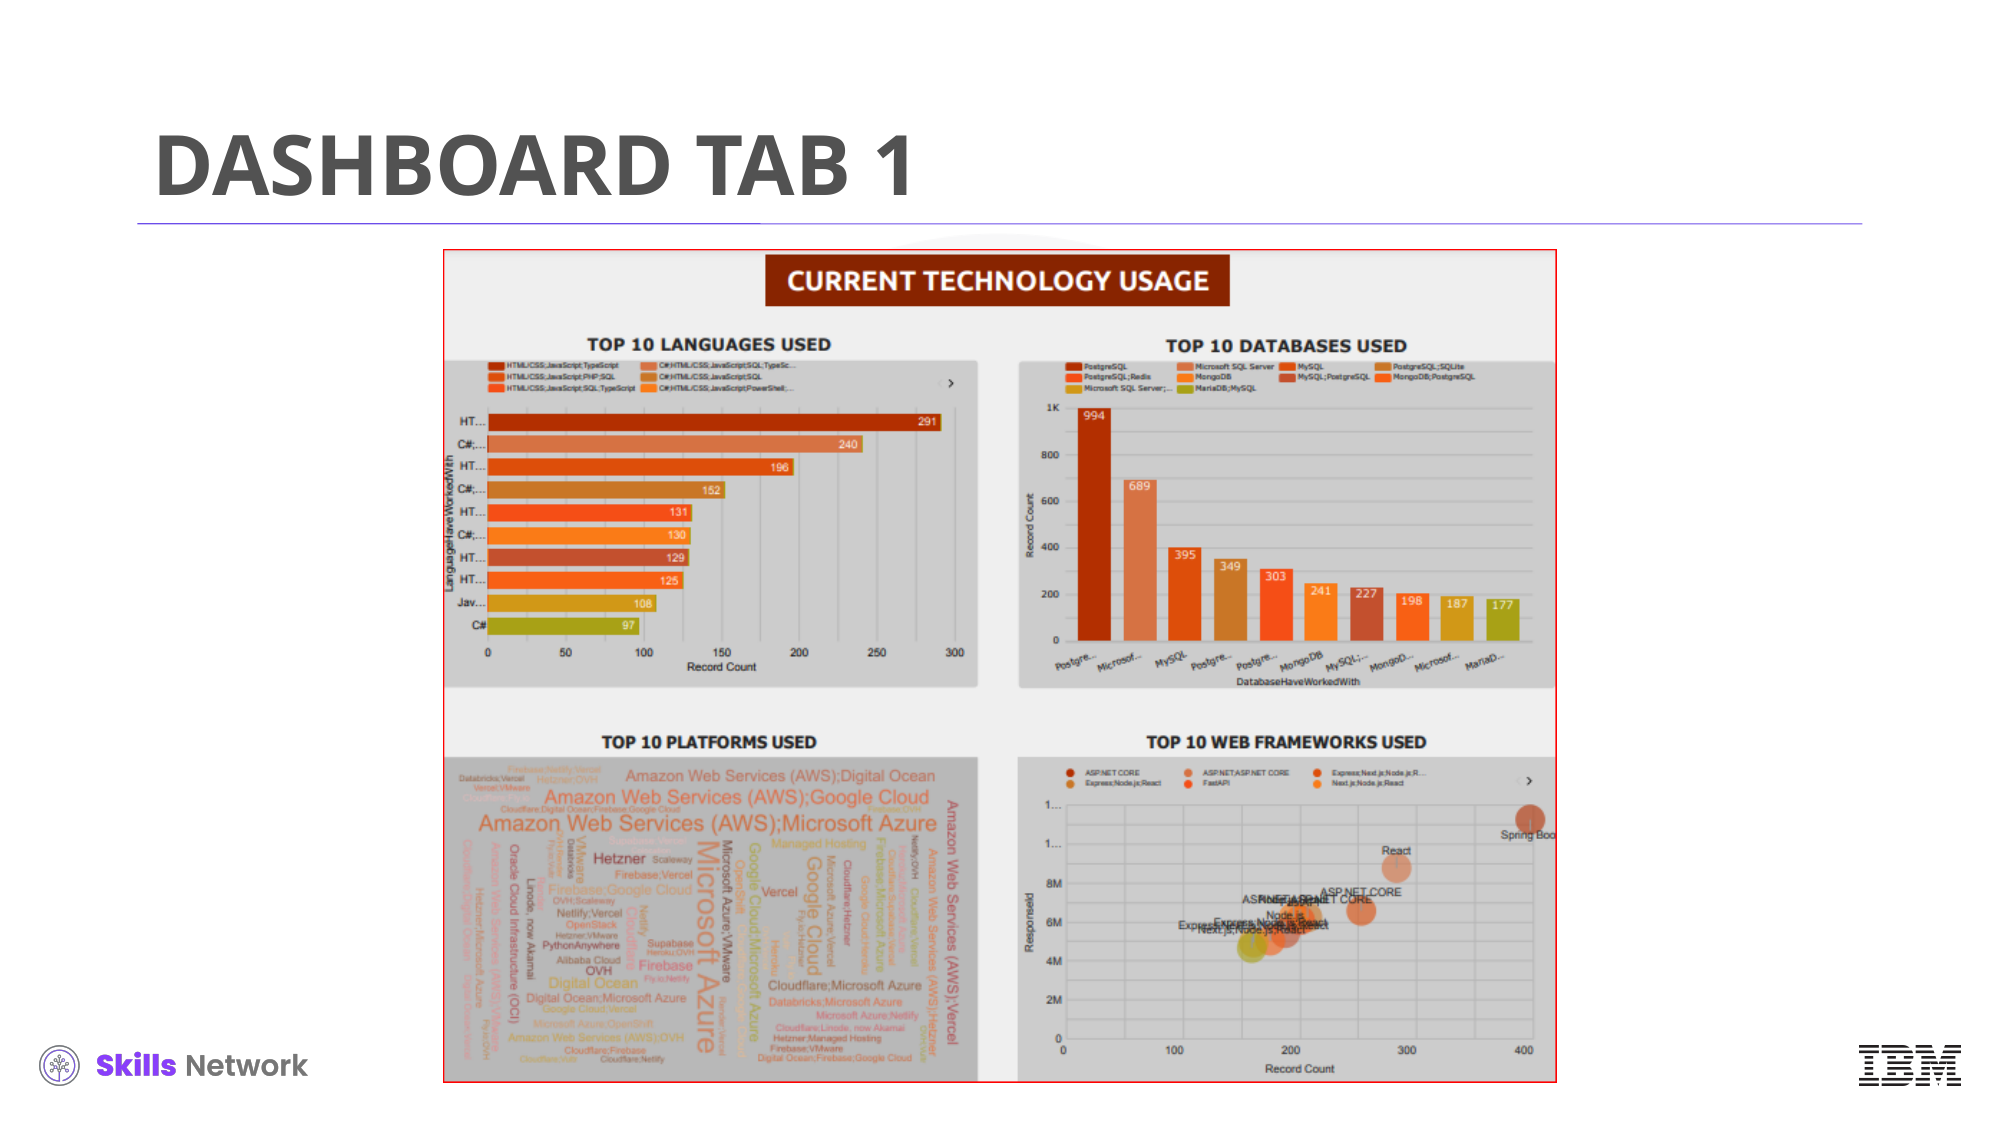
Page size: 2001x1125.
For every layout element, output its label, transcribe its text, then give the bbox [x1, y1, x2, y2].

picture [443, 249, 1557, 1083]
title DASHBOARD TAB 1 [137, 59, 1863, 278]
picture [1859, 1045, 1961, 1086]
picture [39, 1045, 308, 1086]
